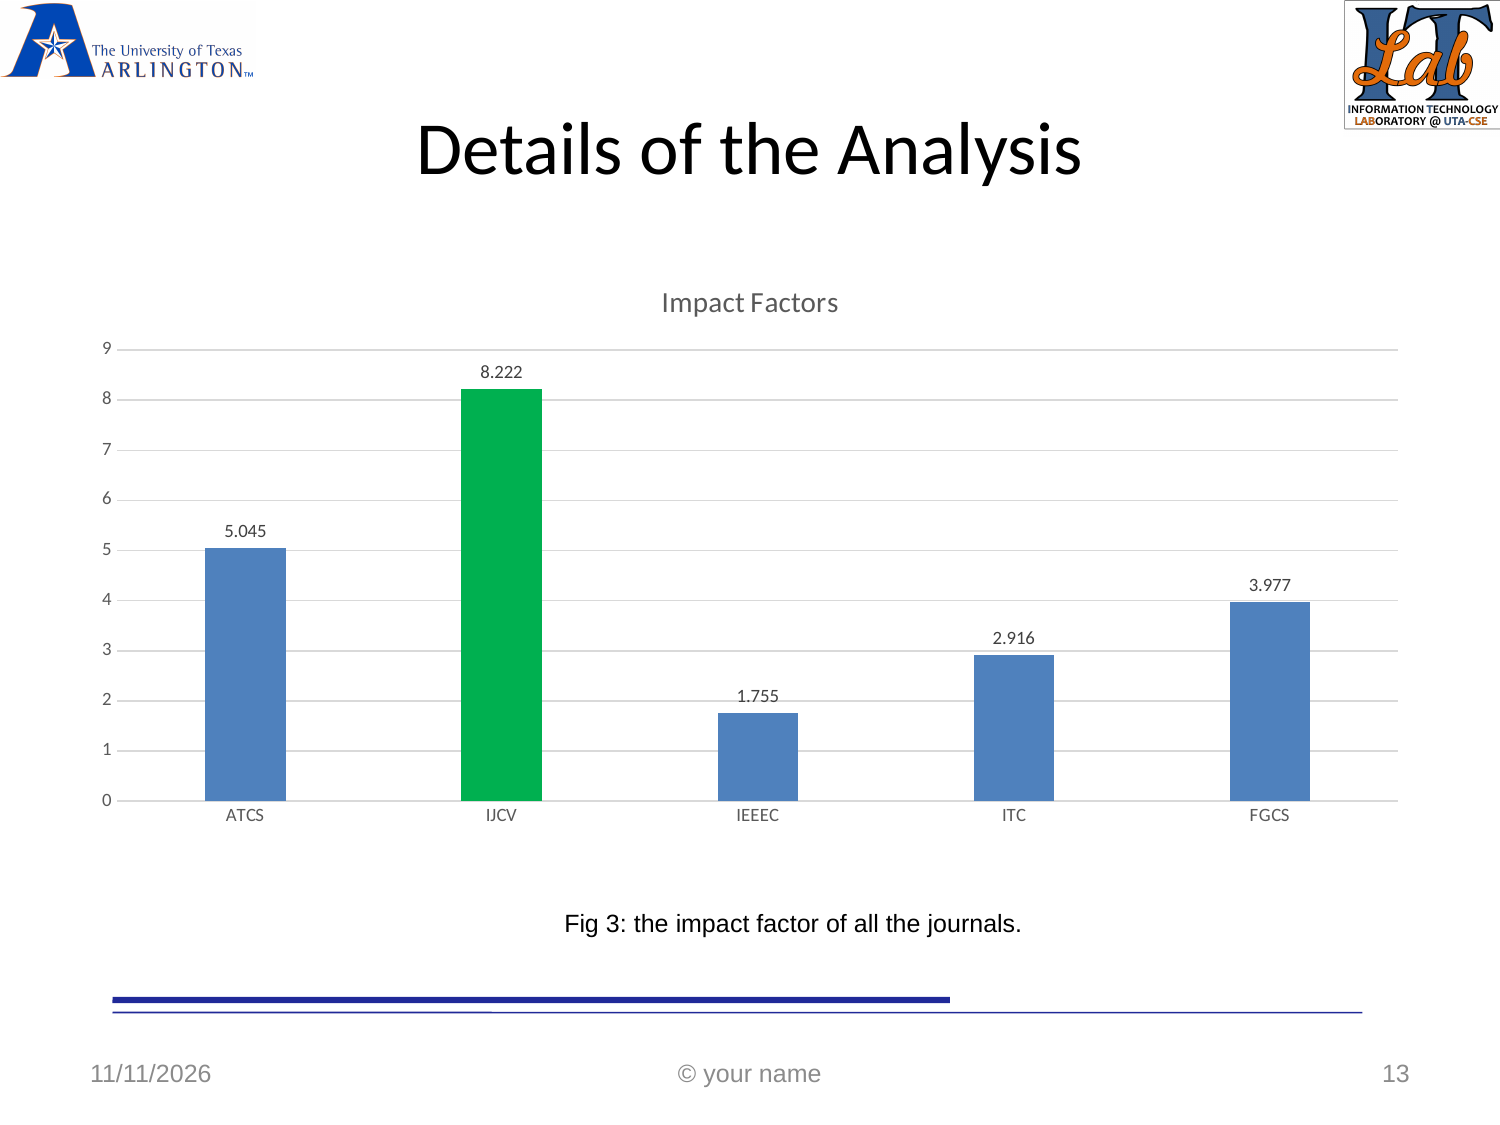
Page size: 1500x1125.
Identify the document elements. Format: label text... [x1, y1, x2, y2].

chart [74, 262, 1426, 838]
text_box Fig 3: the impact factor of all the journals. [287, 900, 1300, 945]
picture [1343, 0, 1500, 137]
footer © your name [512, 1042, 988, 1103]
slide_number 13 [1074, 1042, 1425, 1103]
picture [0, 1, 256, 79]
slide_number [75, 1042, 425, 1103]
title Details of the Analysis [75, 63, 1425, 225]
